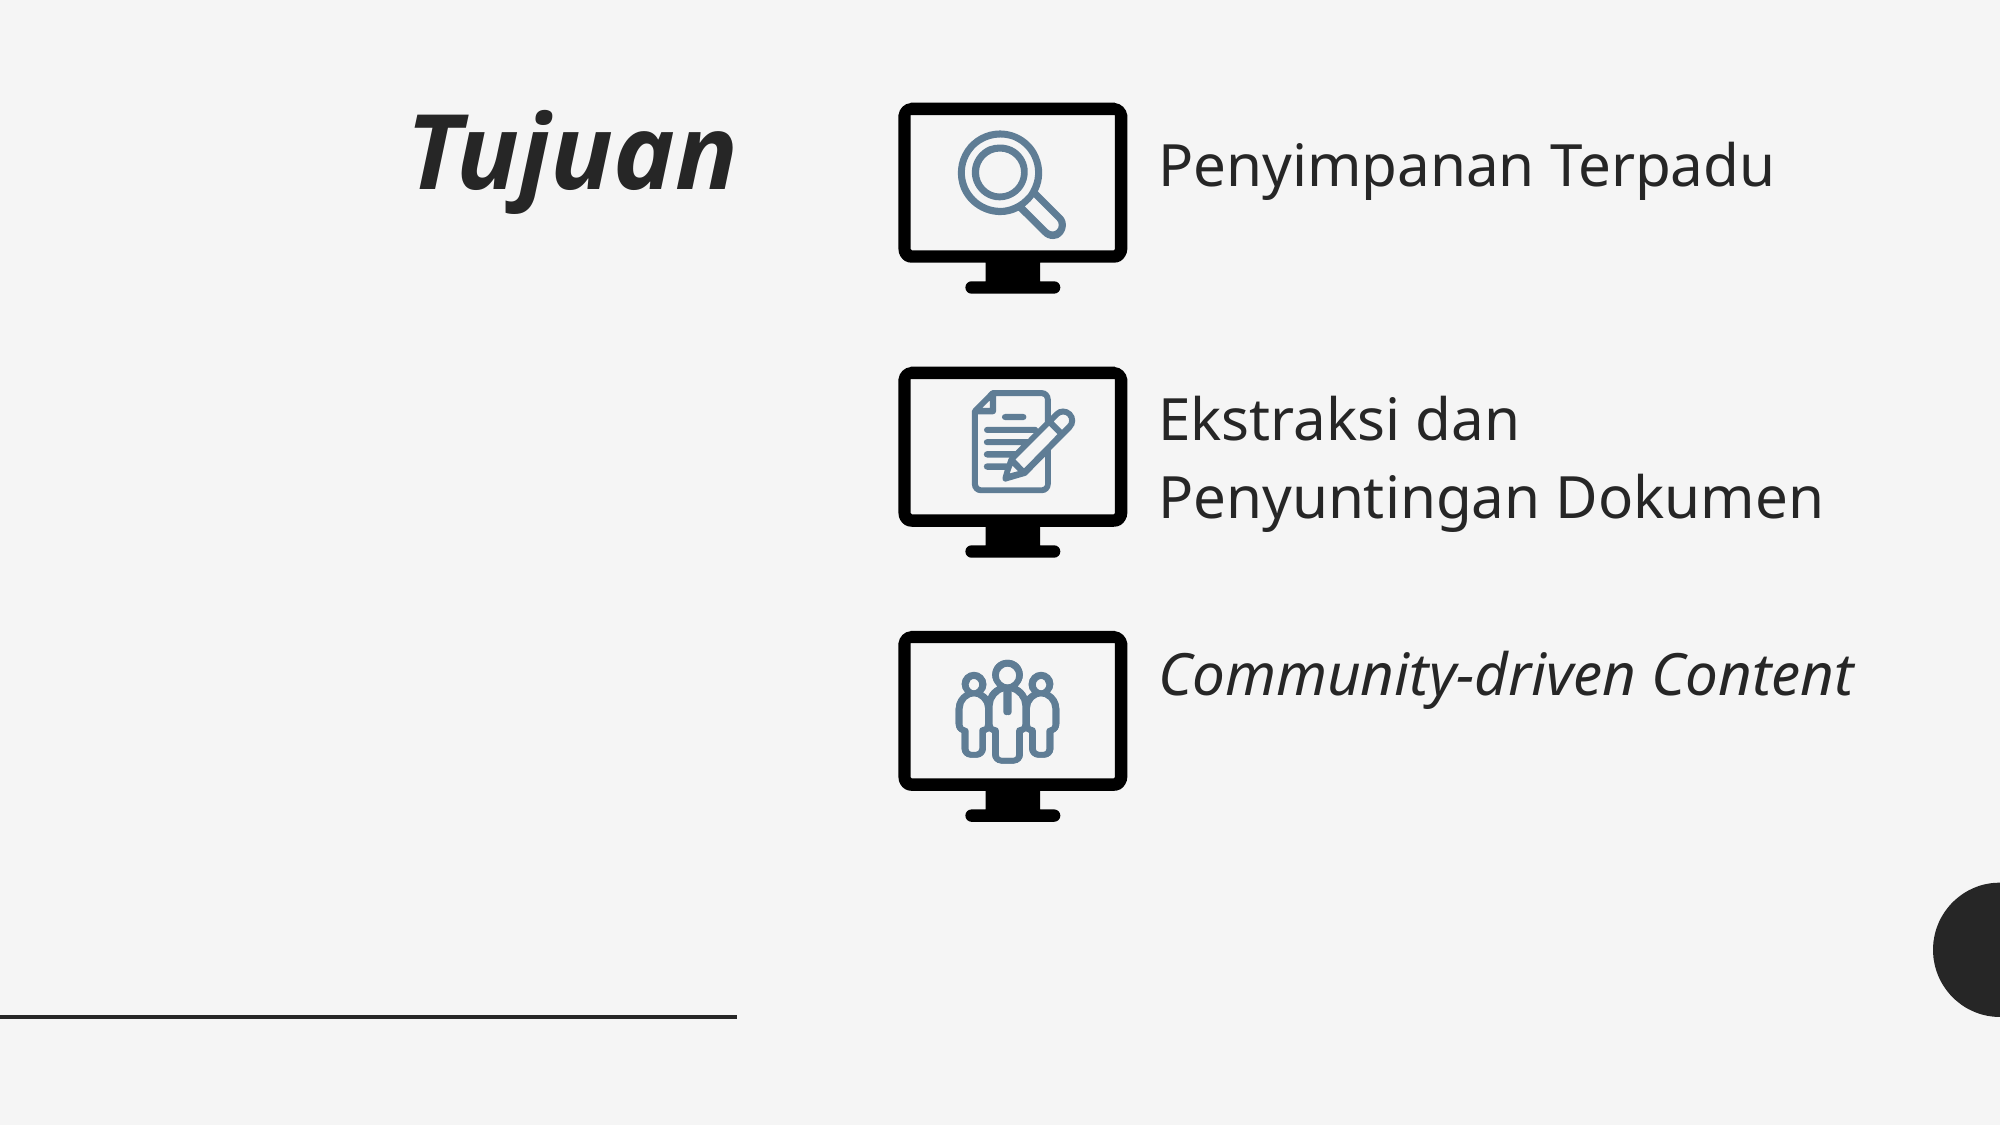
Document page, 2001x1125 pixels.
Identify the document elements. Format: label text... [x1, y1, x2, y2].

text_box [898, 366, 1128, 558]
text_box Community-driven Content [1143, 621, 1875, 822]
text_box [955, 659, 1060, 764]
text_box Ekstraksi dan Penyuntingan Dokumen [1143, 366, 1875, 568]
list Penyimpanan Terpadu [1143, 111, 1875, 258]
title Tujuan [125, 91, 754, 905]
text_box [971, 390, 1077, 494]
text_box [898, 630, 1128, 822]
text_box [898, 102, 1128, 294]
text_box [955, 130, 1069, 240]
